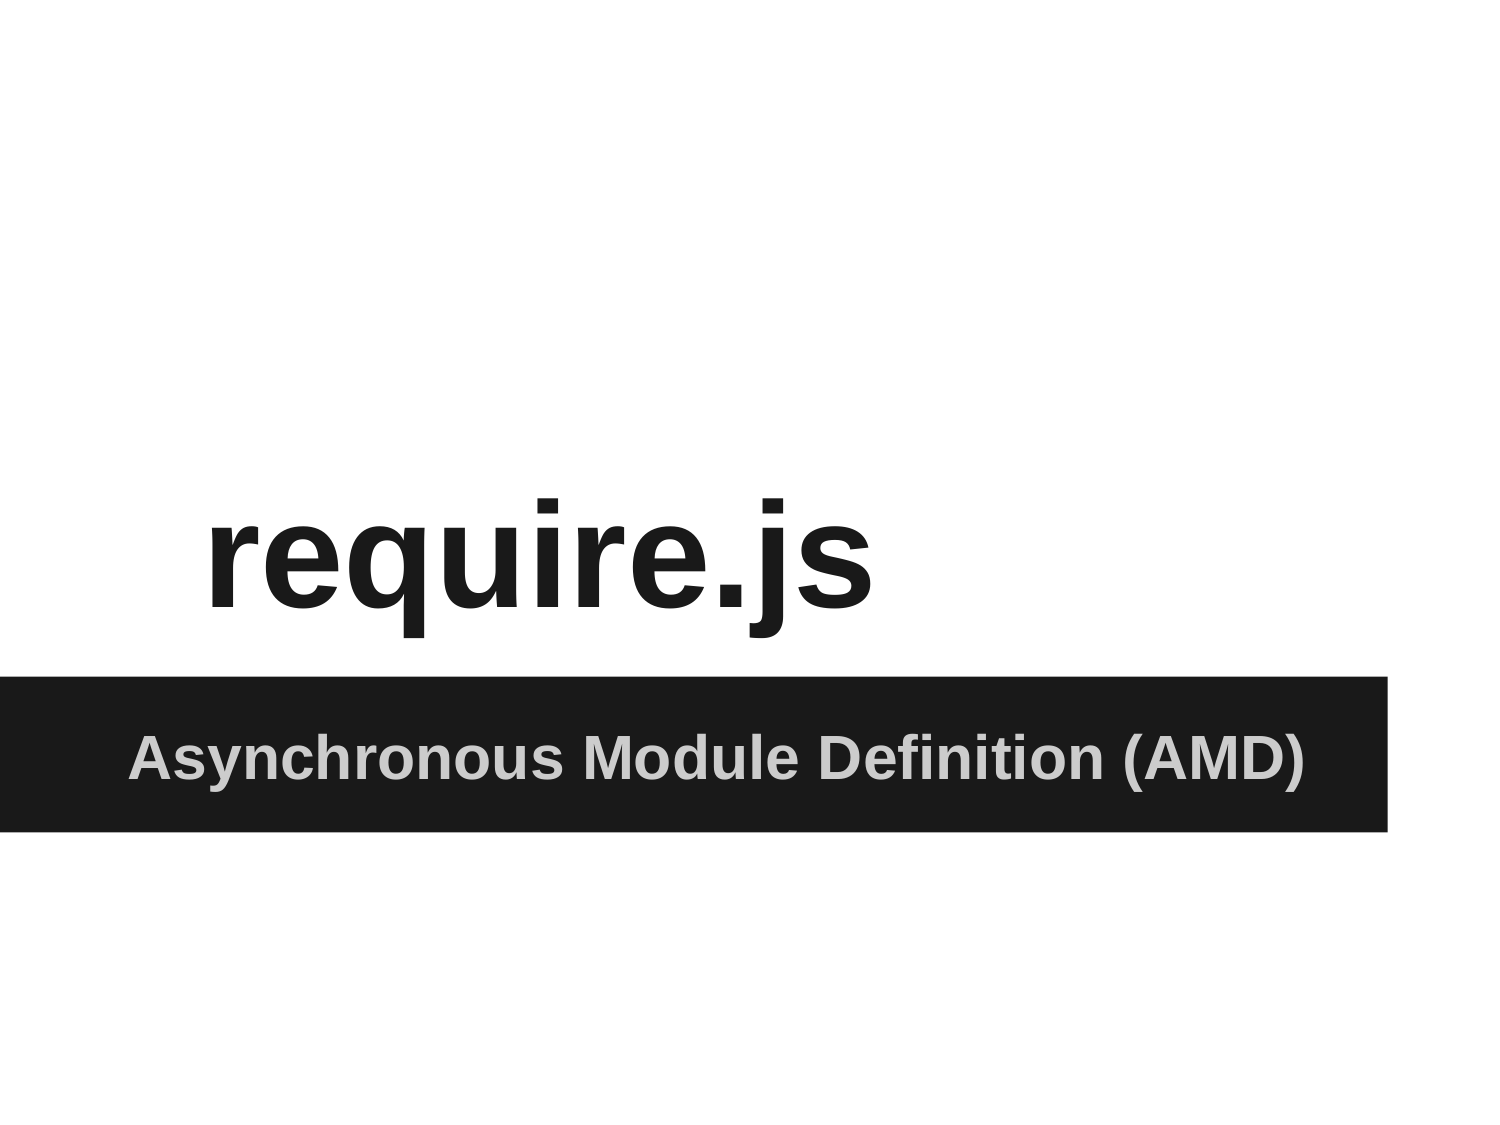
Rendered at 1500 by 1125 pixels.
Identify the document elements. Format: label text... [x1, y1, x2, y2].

title require.js [112, 284, 1388, 653]
subtitle Asynchronous Module Definition (AMD) [112, 676, 1388, 833]
